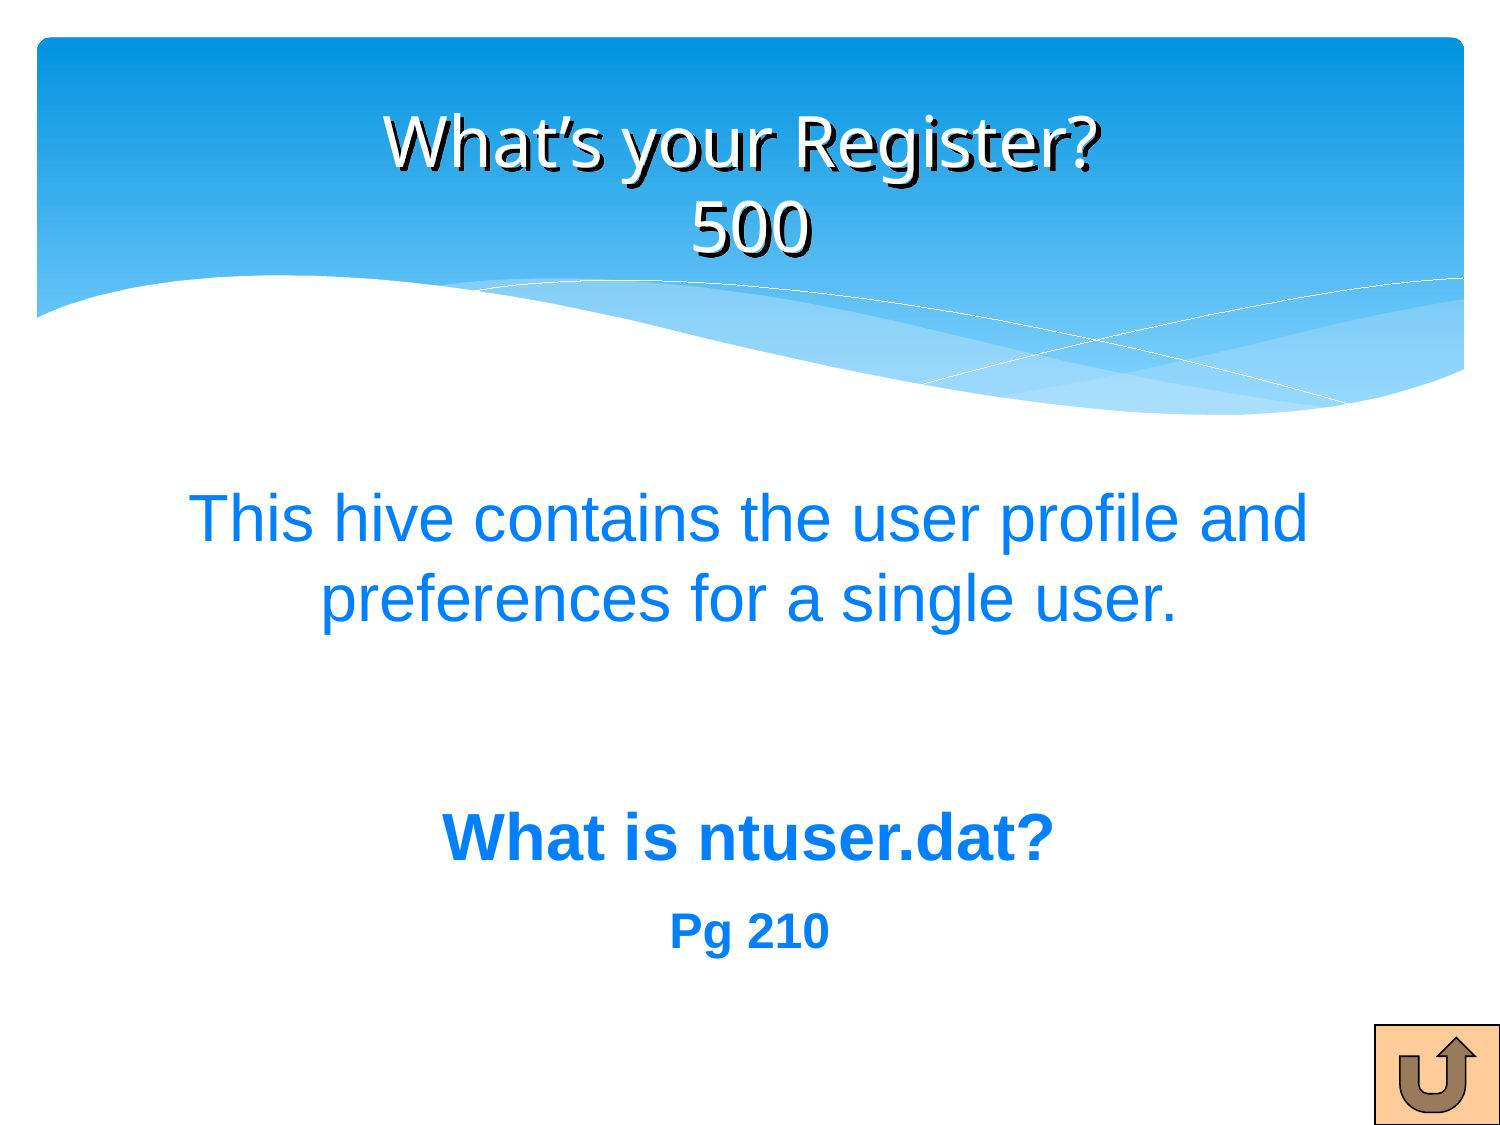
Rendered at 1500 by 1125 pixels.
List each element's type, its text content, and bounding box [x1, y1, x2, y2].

title What’s your Register? 500 [112, 87, 1388, 275]
text_box This hive contains the user profile and preferences for a single user. [74, 467, 1425, 643]
text_box [1374, 1025, 1500, 1125]
text_box What is ntuser.dat? Pg 210 [290, 786, 1210, 967]
